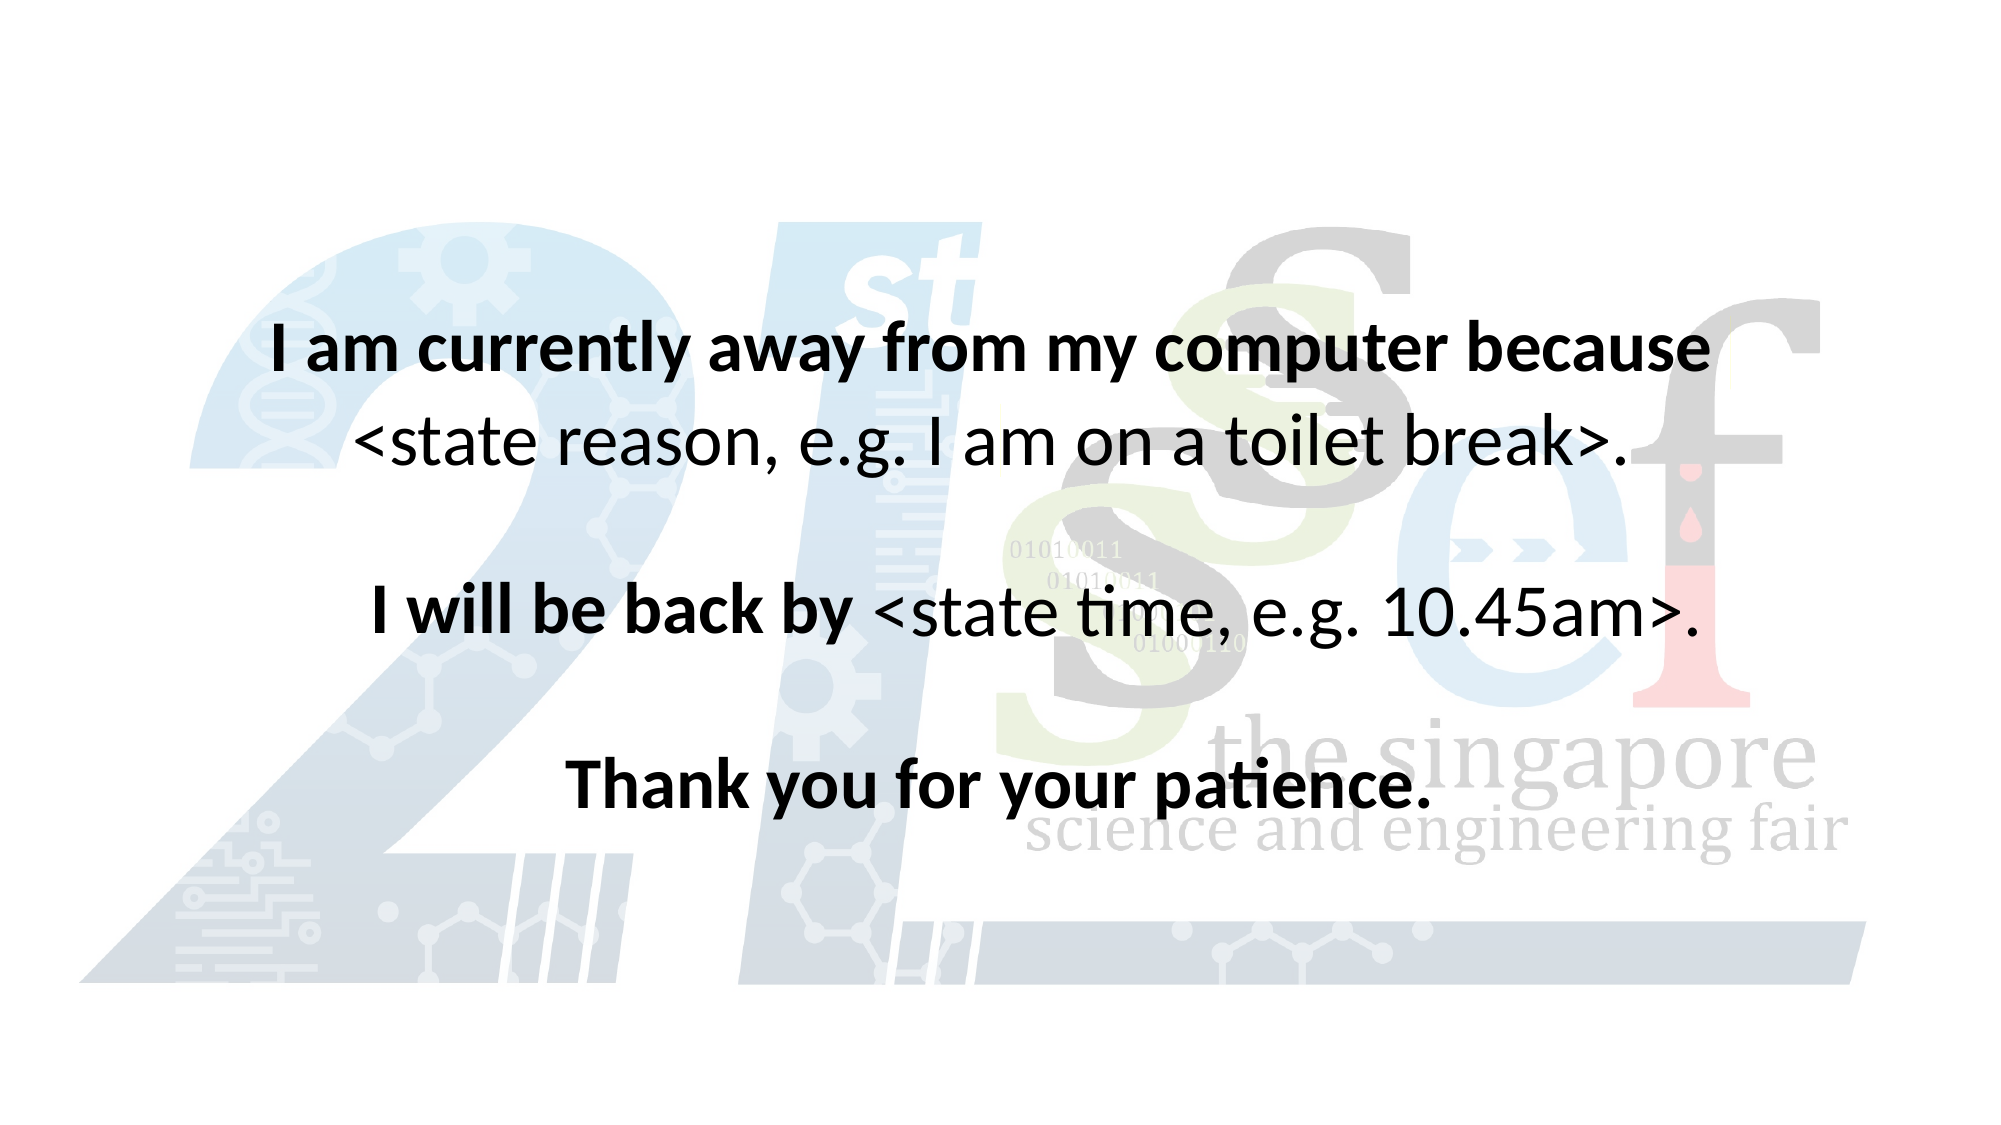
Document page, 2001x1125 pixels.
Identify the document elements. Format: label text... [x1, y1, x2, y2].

text_box <state time, e.g. 10.45am>. [858, 553, 1803, 659]
text_box <state reason, e.g. I am on a toilet break>. [272, 382, 1728, 488]
